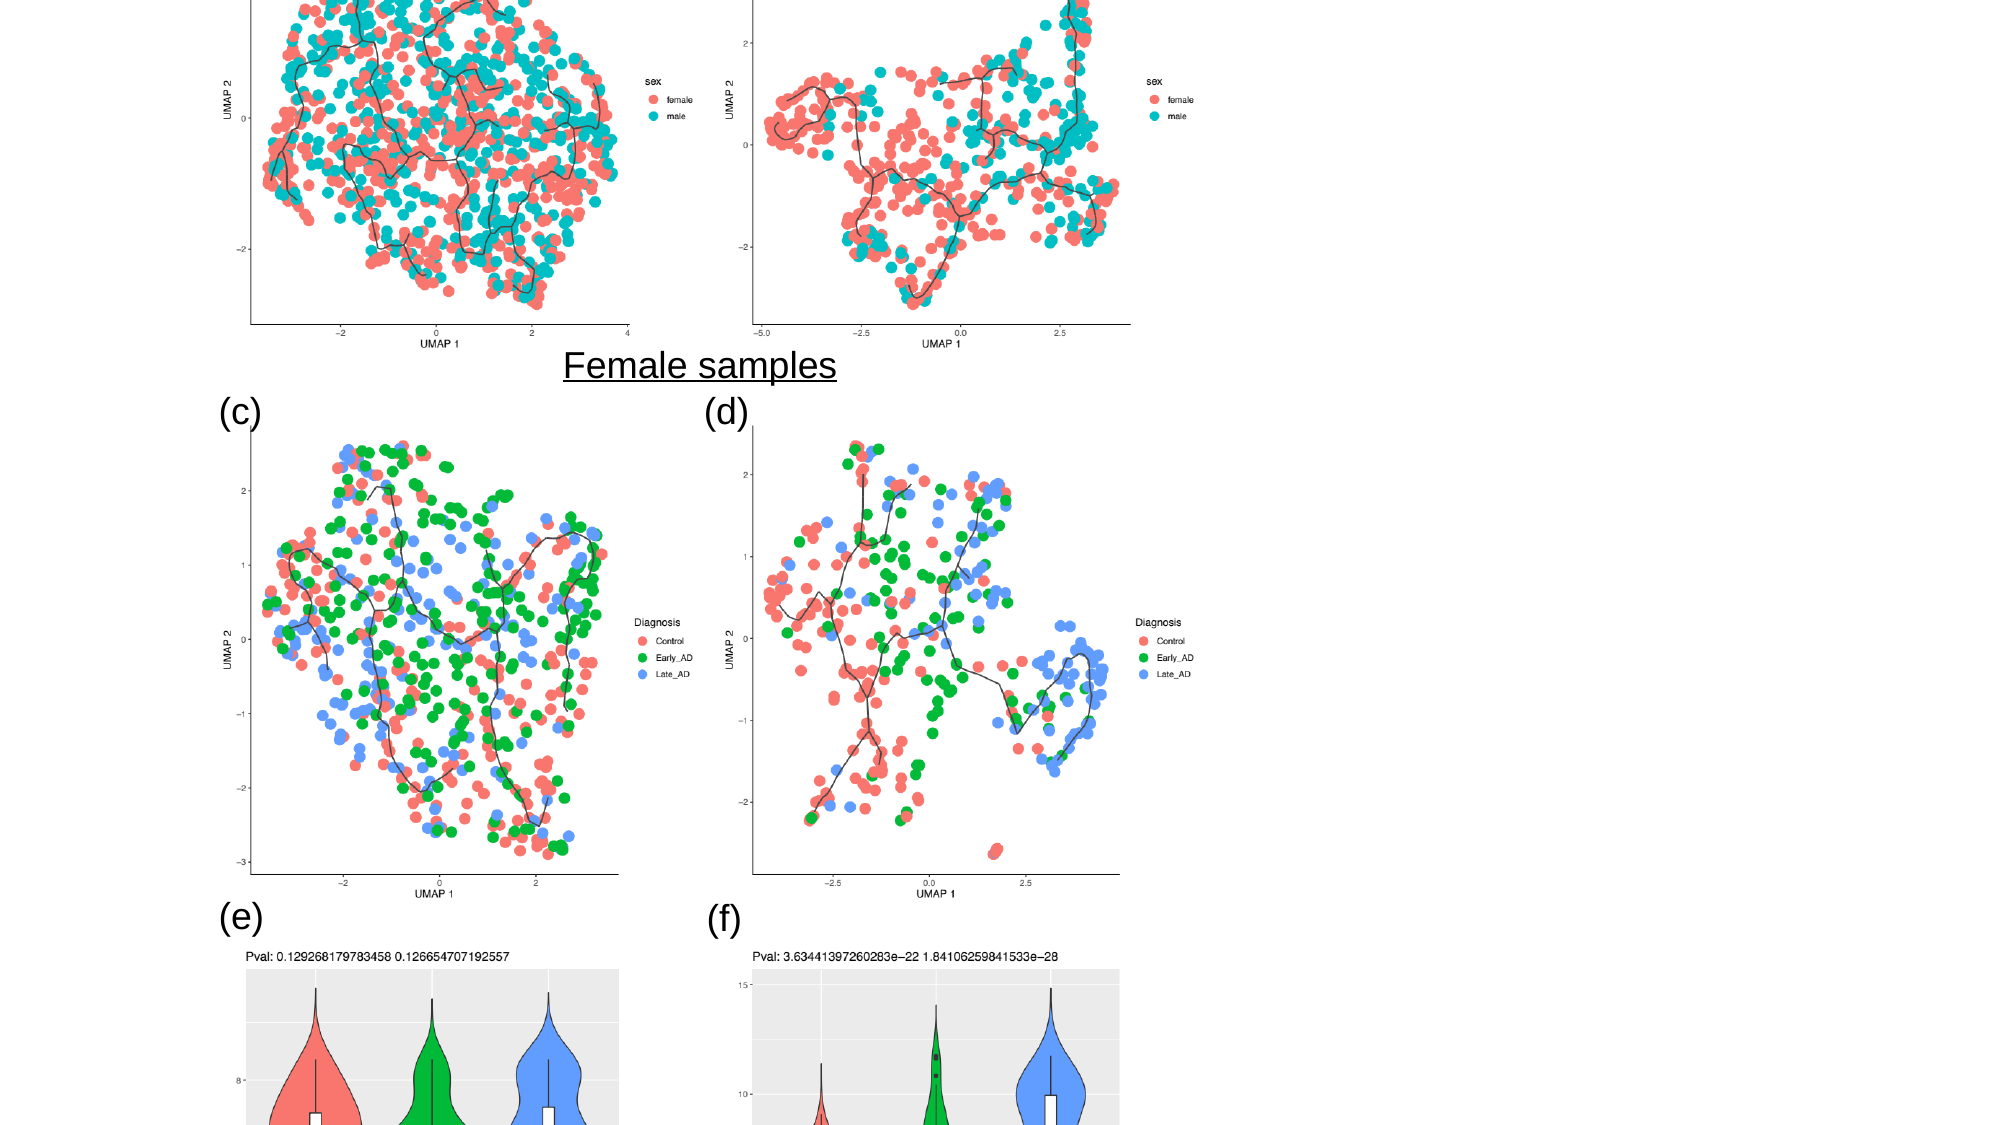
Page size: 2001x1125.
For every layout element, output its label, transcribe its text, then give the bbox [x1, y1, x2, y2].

text_box Female samples [548, 333, 853, 393]
picture [217, 420, 702, 904]
text_box (d) [688, 393, 809, 440]
picture [217, 946, 702, 1125]
picture [720, 946, 1203, 1125]
picture [720, 420, 1203, 903]
picture [218, 0, 701, 353]
text_box (c) [203, 379, 323, 440]
text_box (e) [203, 884, 323, 945]
picture [720, 0, 1203, 353]
text_box (f) [691, 886, 812, 947]
